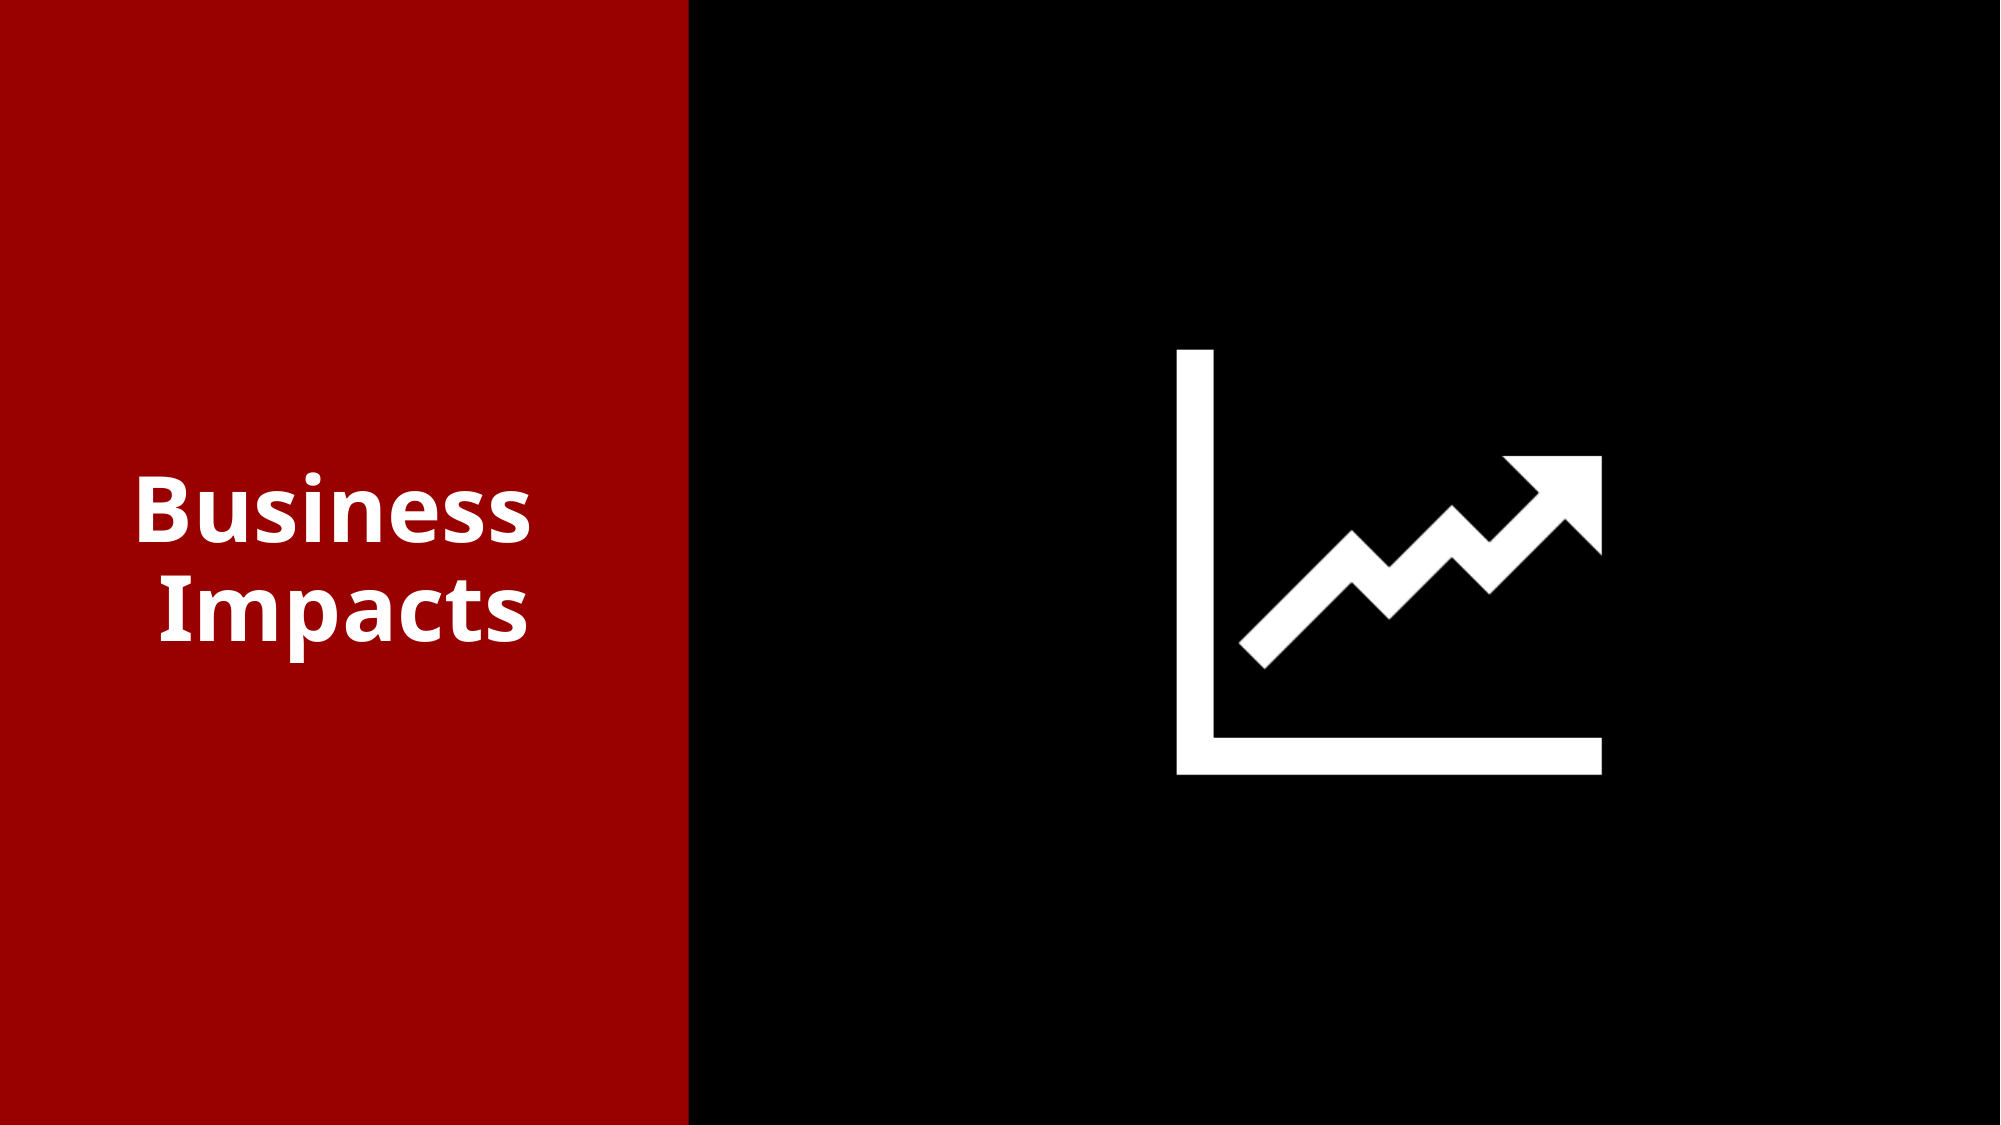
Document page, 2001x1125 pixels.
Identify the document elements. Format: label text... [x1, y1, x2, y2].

picture [1089, 262, 1690, 863]
title Business Impacts [0, 0, 689, 1125]
